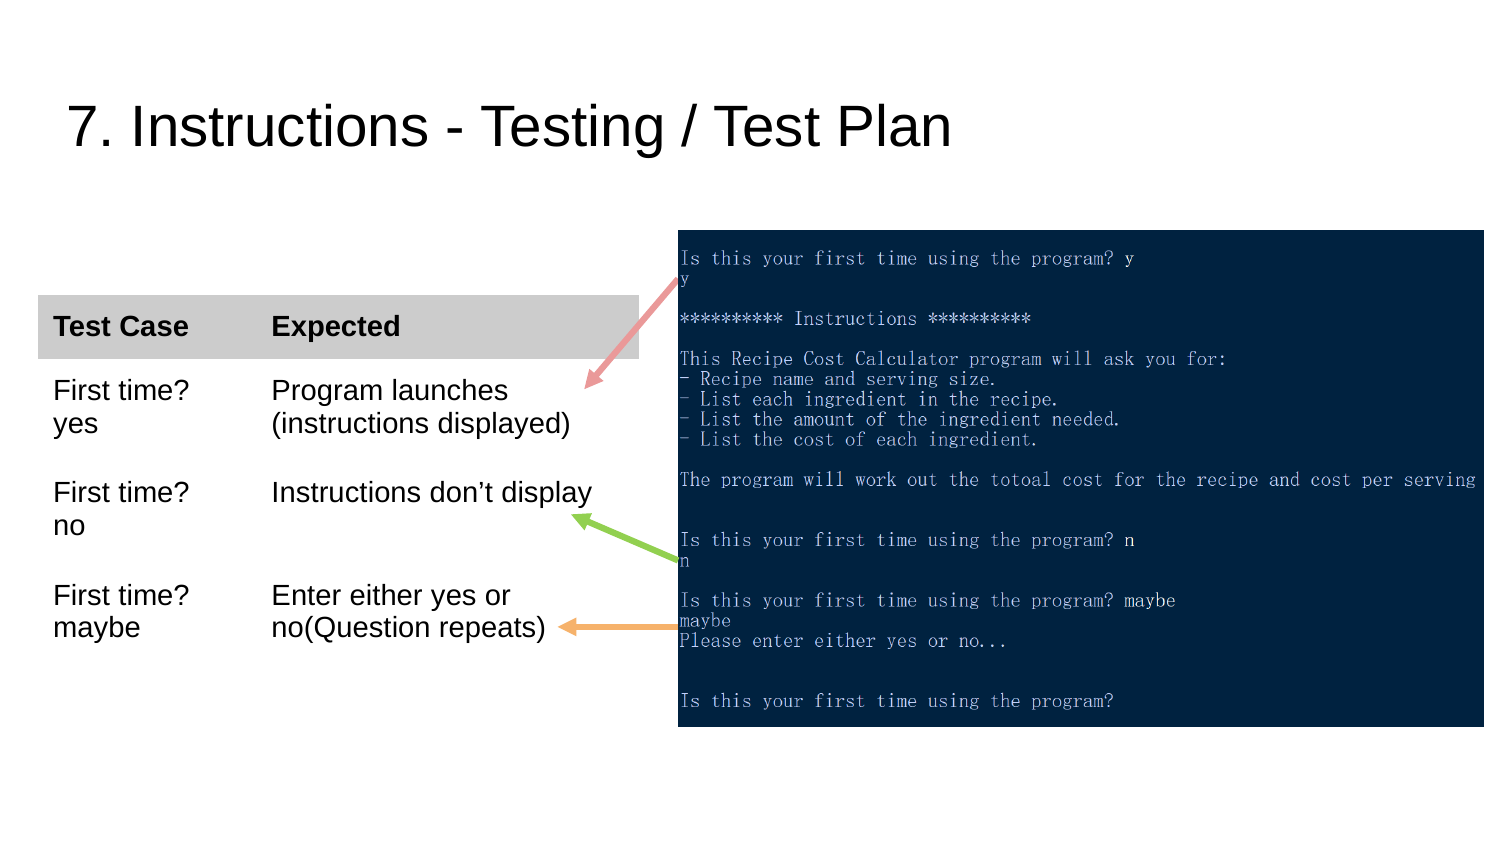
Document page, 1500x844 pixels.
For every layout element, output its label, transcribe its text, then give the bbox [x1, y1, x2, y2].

title 7. Instructions - Testing / Test Plan [51, 72, 1449, 167]
table_header Expected [257, 295, 578, 359]
table_cell Program launches (instructions displayed) [257, 359, 639, 461]
table_cell First time? maybe [38, 564, 257, 666]
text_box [583, 278, 672, 390]
table_header Test Case [38, 295, 257, 359]
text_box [570, 514, 679, 561]
table_cell Instructions don’t display [257, 461, 639, 564]
table_cell Enter either yes or no(Question repeats) [257, 564, 639, 666]
picture [677, 230, 1485, 727]
table_cell First time? yes [38, 359, 257, 461]
table_cell First time? no [38, 461, 257, 564]
